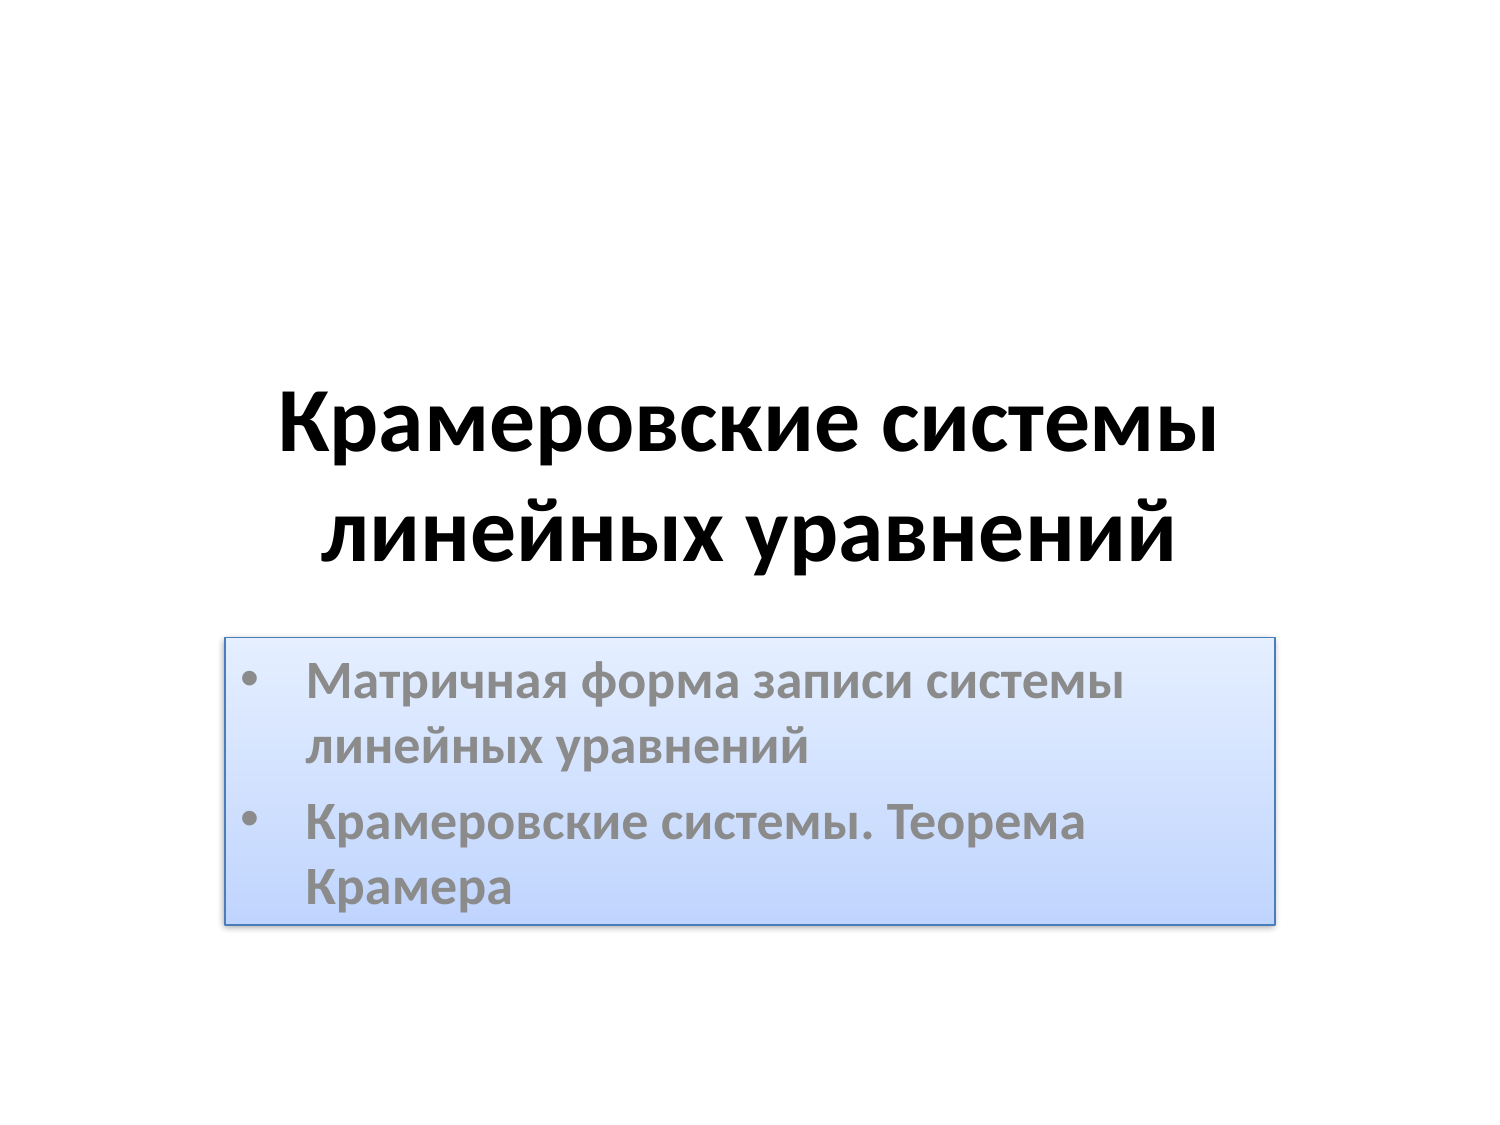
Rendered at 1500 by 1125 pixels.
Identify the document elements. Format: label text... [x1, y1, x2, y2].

subtitle Матричная форма записи системы линейных уравнений Крамеровские системы. Теорема Крамера [224, 637, 1276, 926]
title Крамеровские системы линейных уравнений [112, 349, 1388, 591]
